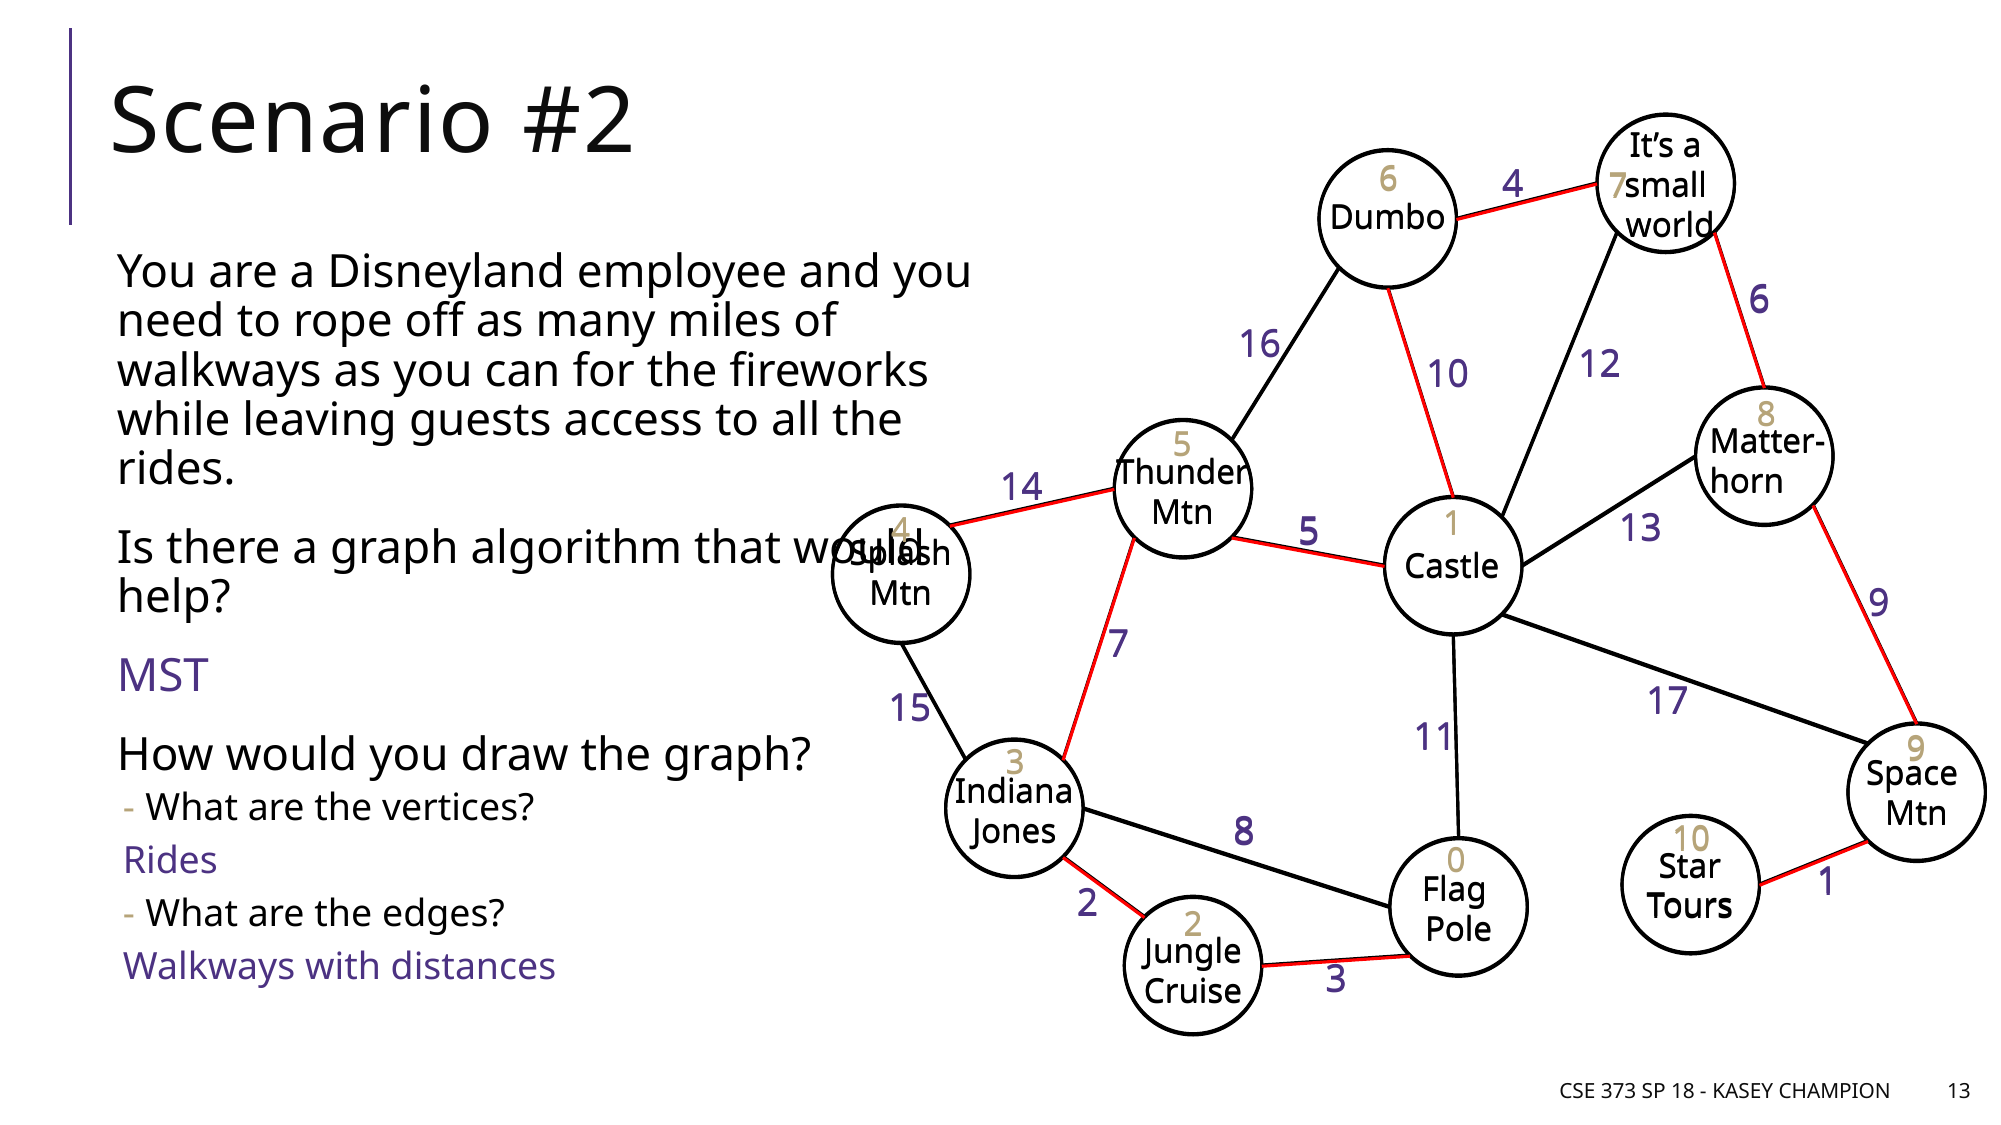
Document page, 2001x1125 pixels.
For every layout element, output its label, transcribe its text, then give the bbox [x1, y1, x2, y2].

footer CSE 373 SP 18 - Kasey Champion [937, 1069, 1906, 1115]
list You are a Disneyland employee and you need to rope off as many miles of walkways as you can for the fireworks while leaving guests access to all the rides. Is there a graph algorithm that would help? MST How would you draw the graph? What are the vertices? Rides What are the edges? Walkways with distances [94, 240, 825, 1035]
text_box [832, 115, 1986, 1036]
title Scenario #2 [94, 43, 1930, 210]
slide_number 13 [1916, 1069, 1986, 1115]
